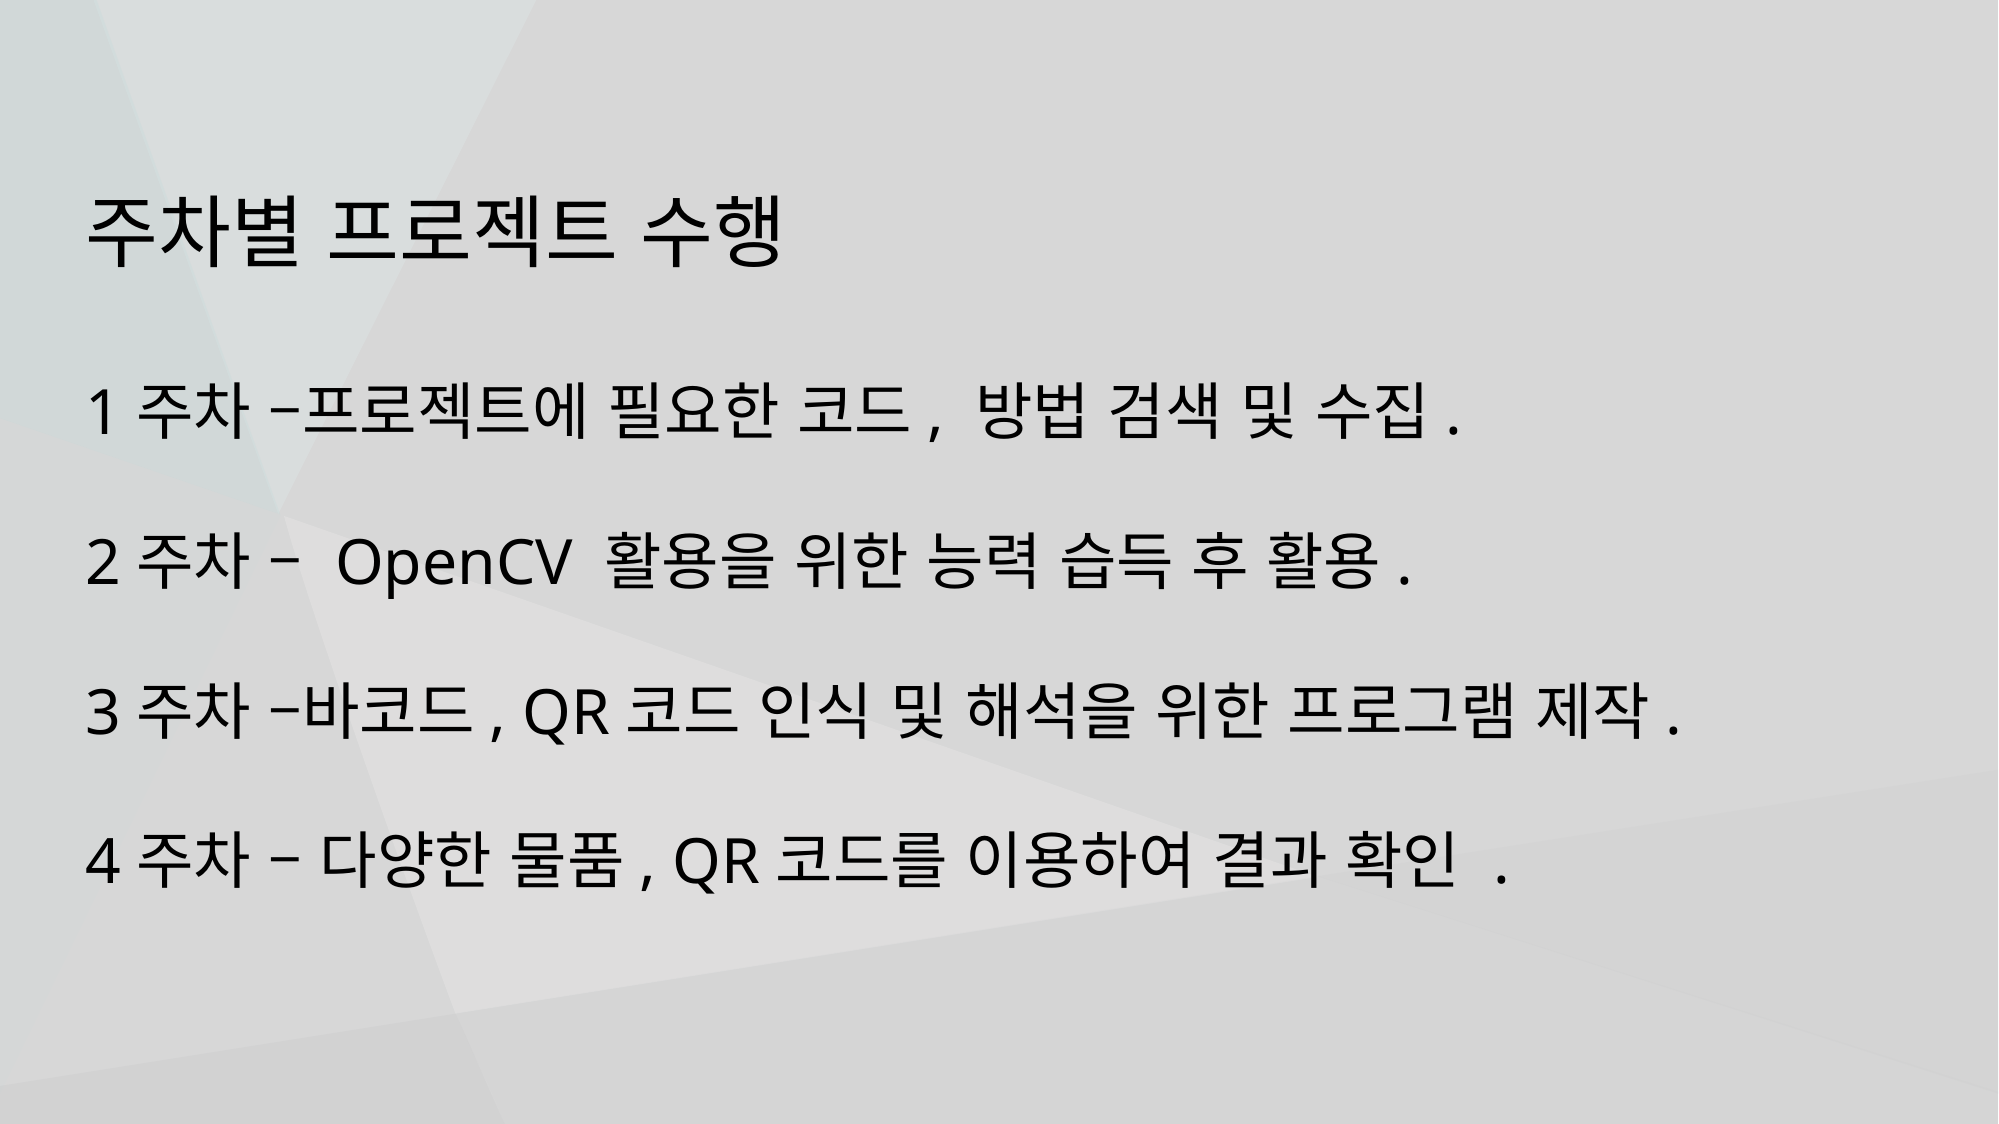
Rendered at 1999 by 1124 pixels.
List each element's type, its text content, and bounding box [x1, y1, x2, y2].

title 주차별 프로젝트 수행 1주차 –프로젝트에 필요한 코드, 방법 검색 및 수집. 2주차 – OpenCV 활용을 위한 능력 습득 후 활용. 3주차 –바코드, QR코드 인식 및 해석을 위한 프로그램 제작. 4주차 – 다양한 물품, QR코드를 이용하여 결과 확인 . [70, 20, 1925, 1059]
